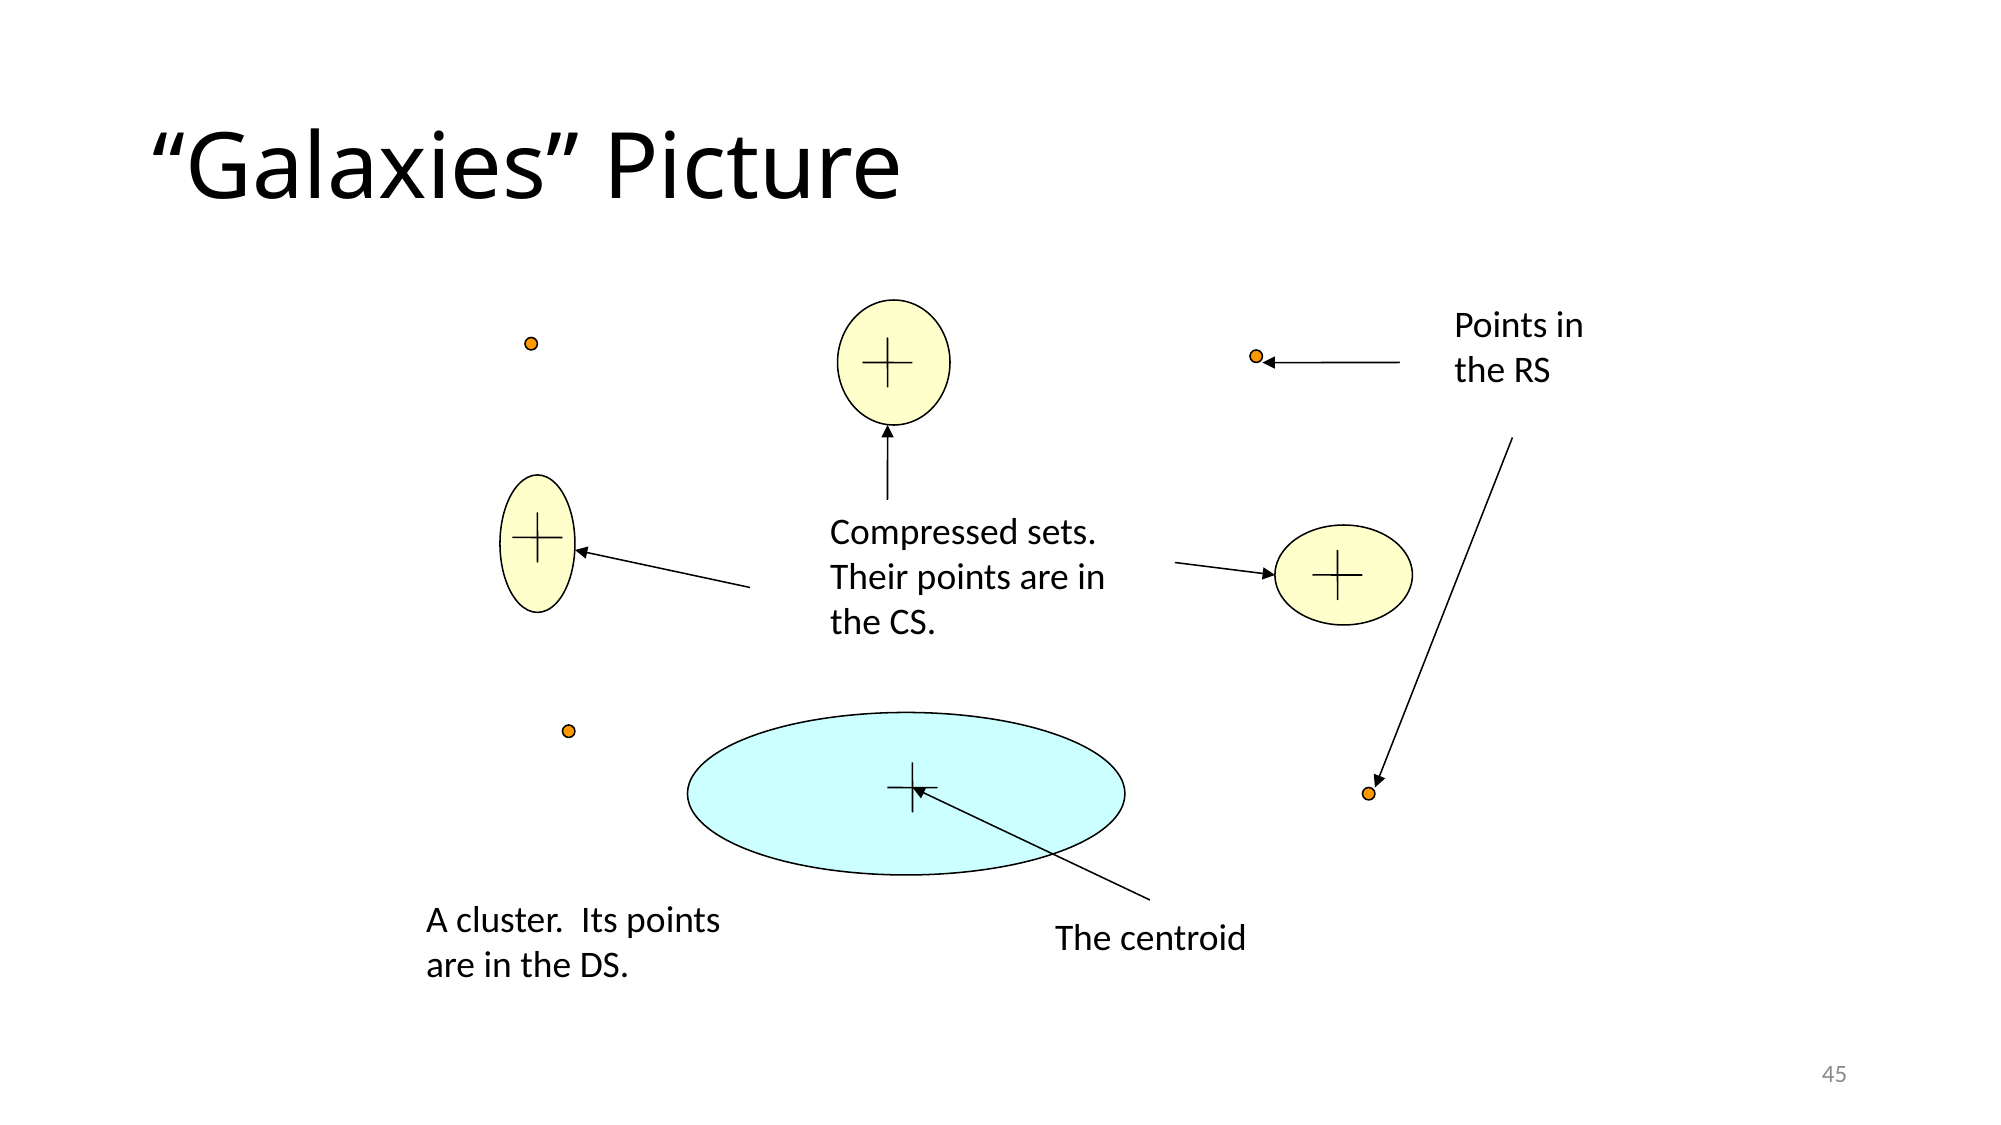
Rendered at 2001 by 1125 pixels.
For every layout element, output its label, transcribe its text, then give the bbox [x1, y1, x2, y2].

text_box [337, 712, 1305, 1024]
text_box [499, 299, 524, 697]
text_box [524, 292, 1629, 800]
slide_number 45 [1412, 1042, 1863, 1103]
title “Galaxies” Picture [137, 59, 1863, 278]
